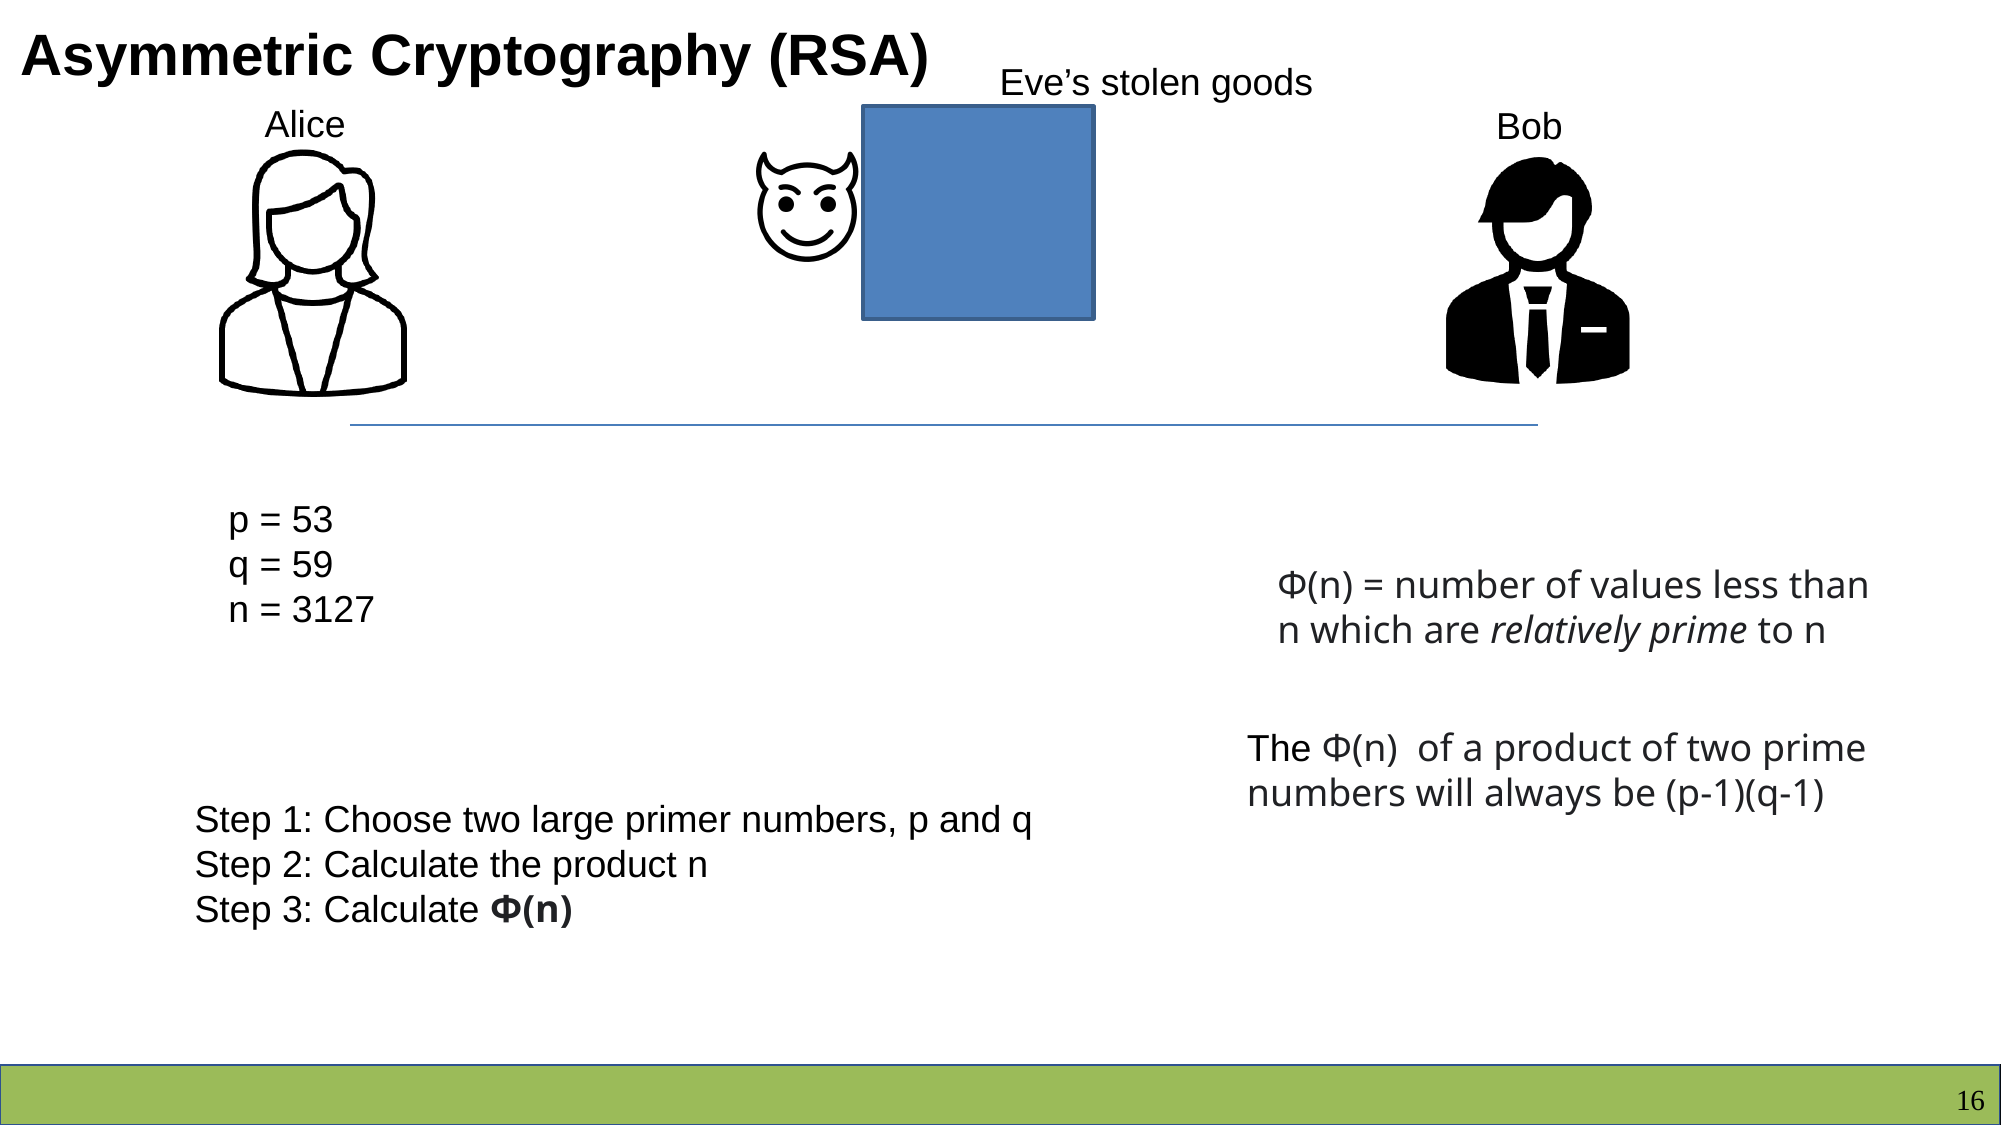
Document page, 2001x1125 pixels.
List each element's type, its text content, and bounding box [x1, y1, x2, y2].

text_box Φ(n) = number of values less than n which are relatively prime to n [1262, 553, 1900, 658]
text_box Eve’s stolen goods [984, 50, 1329, 111]
text_box Step 1: Choose two large primer numbers, p and q Step 2: Calculate the product n Step 3: Calculate Φ(n) [179, 787, 1049, 983]
text_box The Φ(n) of a product of two prime numbers will always be (p-1)(q-1) [1232, 716, 1888, 822]
picture [162, 124, 463, 426]
slide_number 16 [1524, 1072, 1985, 1125]
text_box [861, 104, 1096, 321]
picture [1399, 131, 1676, 407]
text_box Bob [1481, 94, 2000, 155]
text_box Alice [249, 92, 788, 153]
picture [744, 149, 870, 276]
text_box Asymmetric Cryptography (RSA) [5, 9, 956, 95]
text_box p = 53 q = 59 n = 3127 [213, 487, 390, 638]
